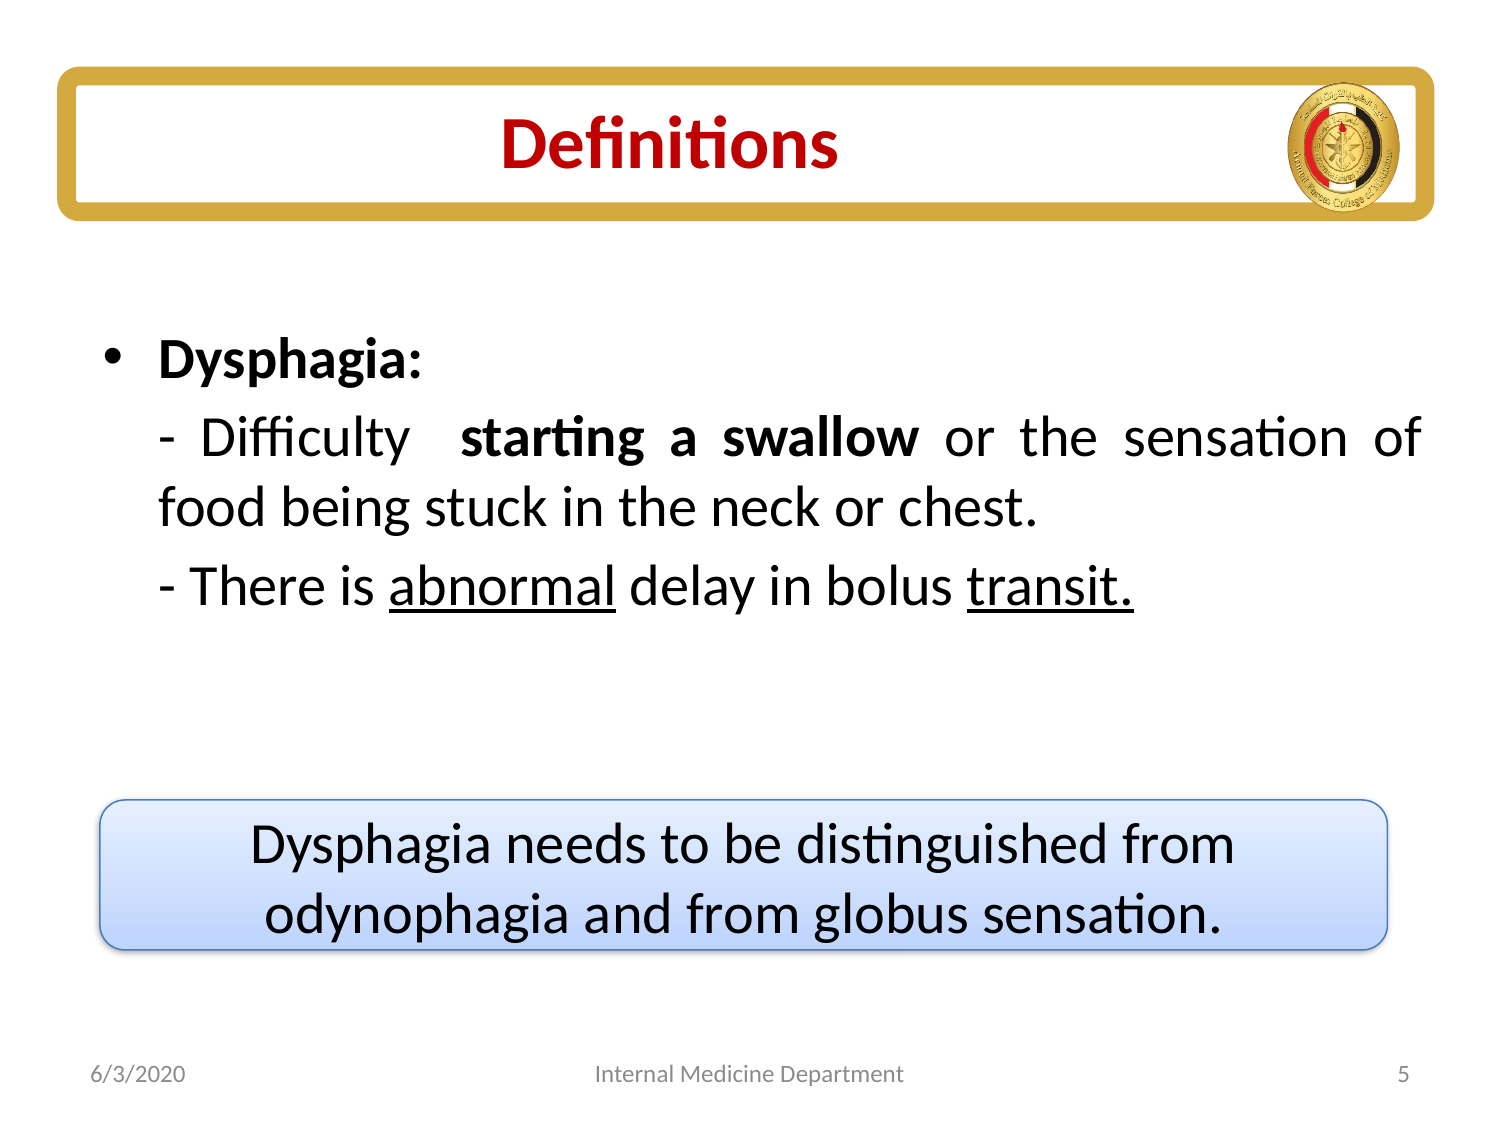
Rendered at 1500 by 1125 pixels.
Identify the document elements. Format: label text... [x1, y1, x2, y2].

list Dysphagia: - Difficulty starting a swallow or the sensation of food being stuck in the neck or chest. - There is abnormal delay in bolus transit. [87, 312, 1438, 750]
footer Internal Medicine Department [512, 1042, 988, 1103]
title Definitions [75, 45, 1266, 233]
text_box Dysphagia needs to be distinguished from odynophagia and from globus sensation. [99, 799, 1389, 951]
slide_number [75, 1042, 425, 1103]
picture [1287, 82, 1400, 213]
slide_number 5 [1074, 1042, 1425, 1103]
